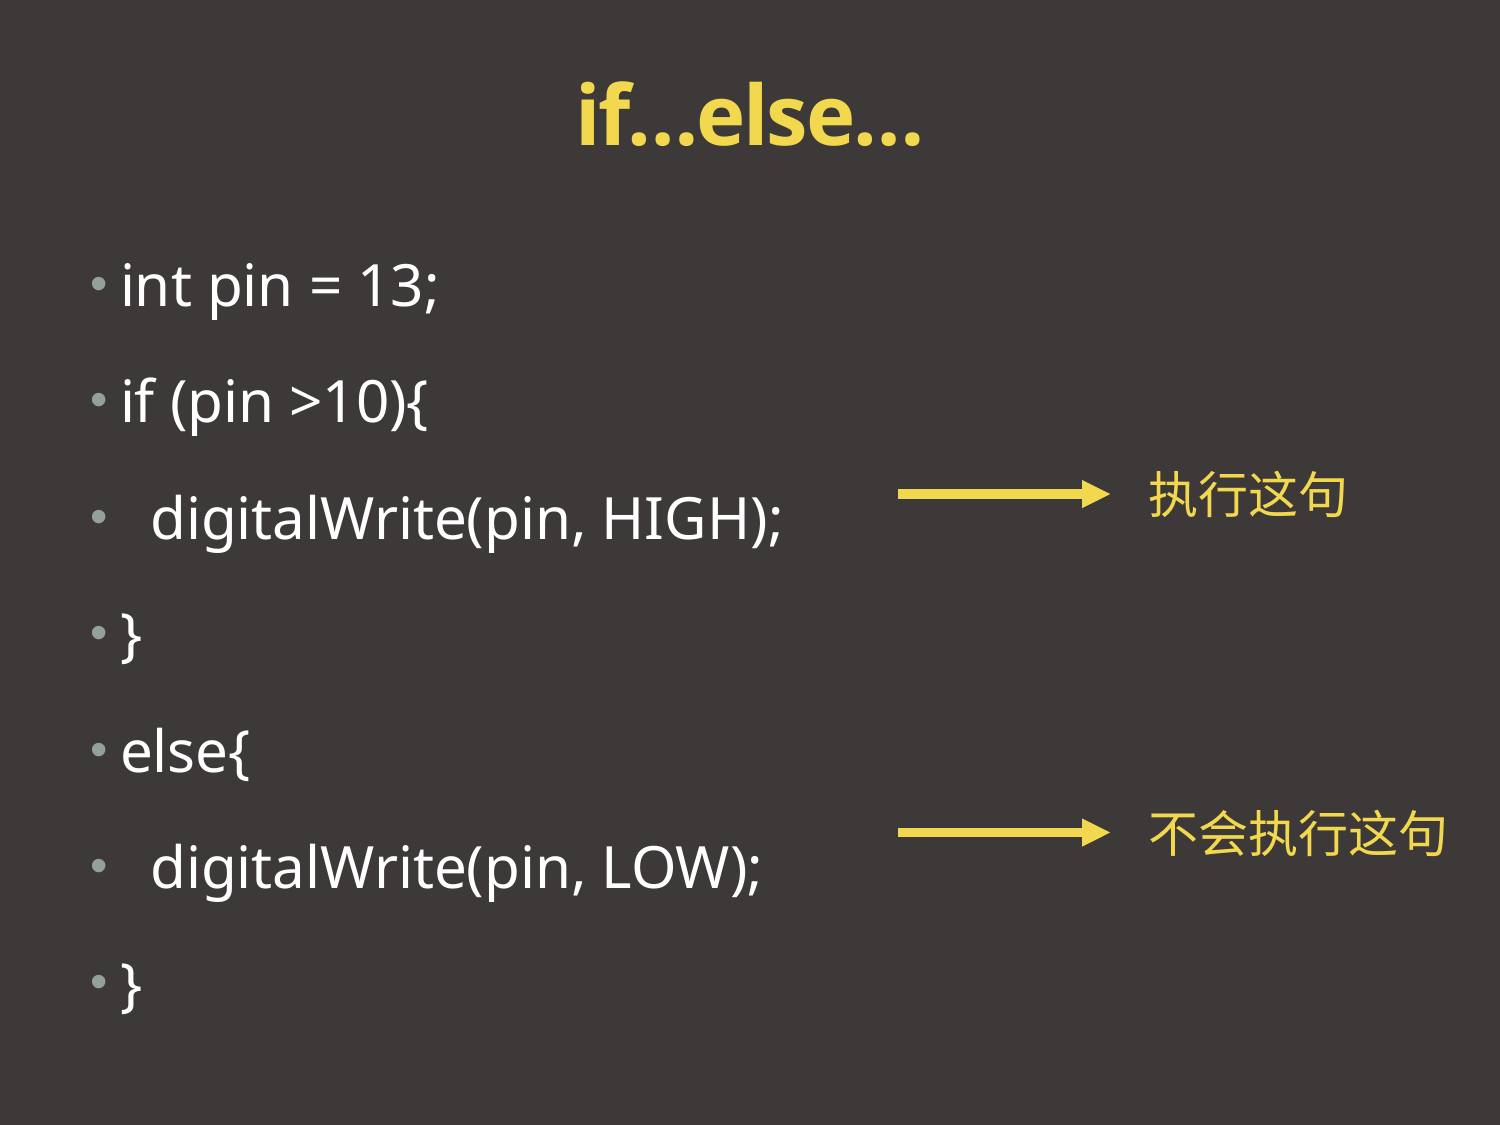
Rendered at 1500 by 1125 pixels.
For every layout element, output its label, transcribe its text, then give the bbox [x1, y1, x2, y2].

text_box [897, 794, 1465, 871]
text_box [897, 455, 1383, 533]
title if…else… [75, 30, 1425, 194]
list int pin = 13; if (pin >10){ digitalWrite(pin, HIGH); } else{ digitalWrite(pin, LOW); } [75, 205, 821, 1035]
